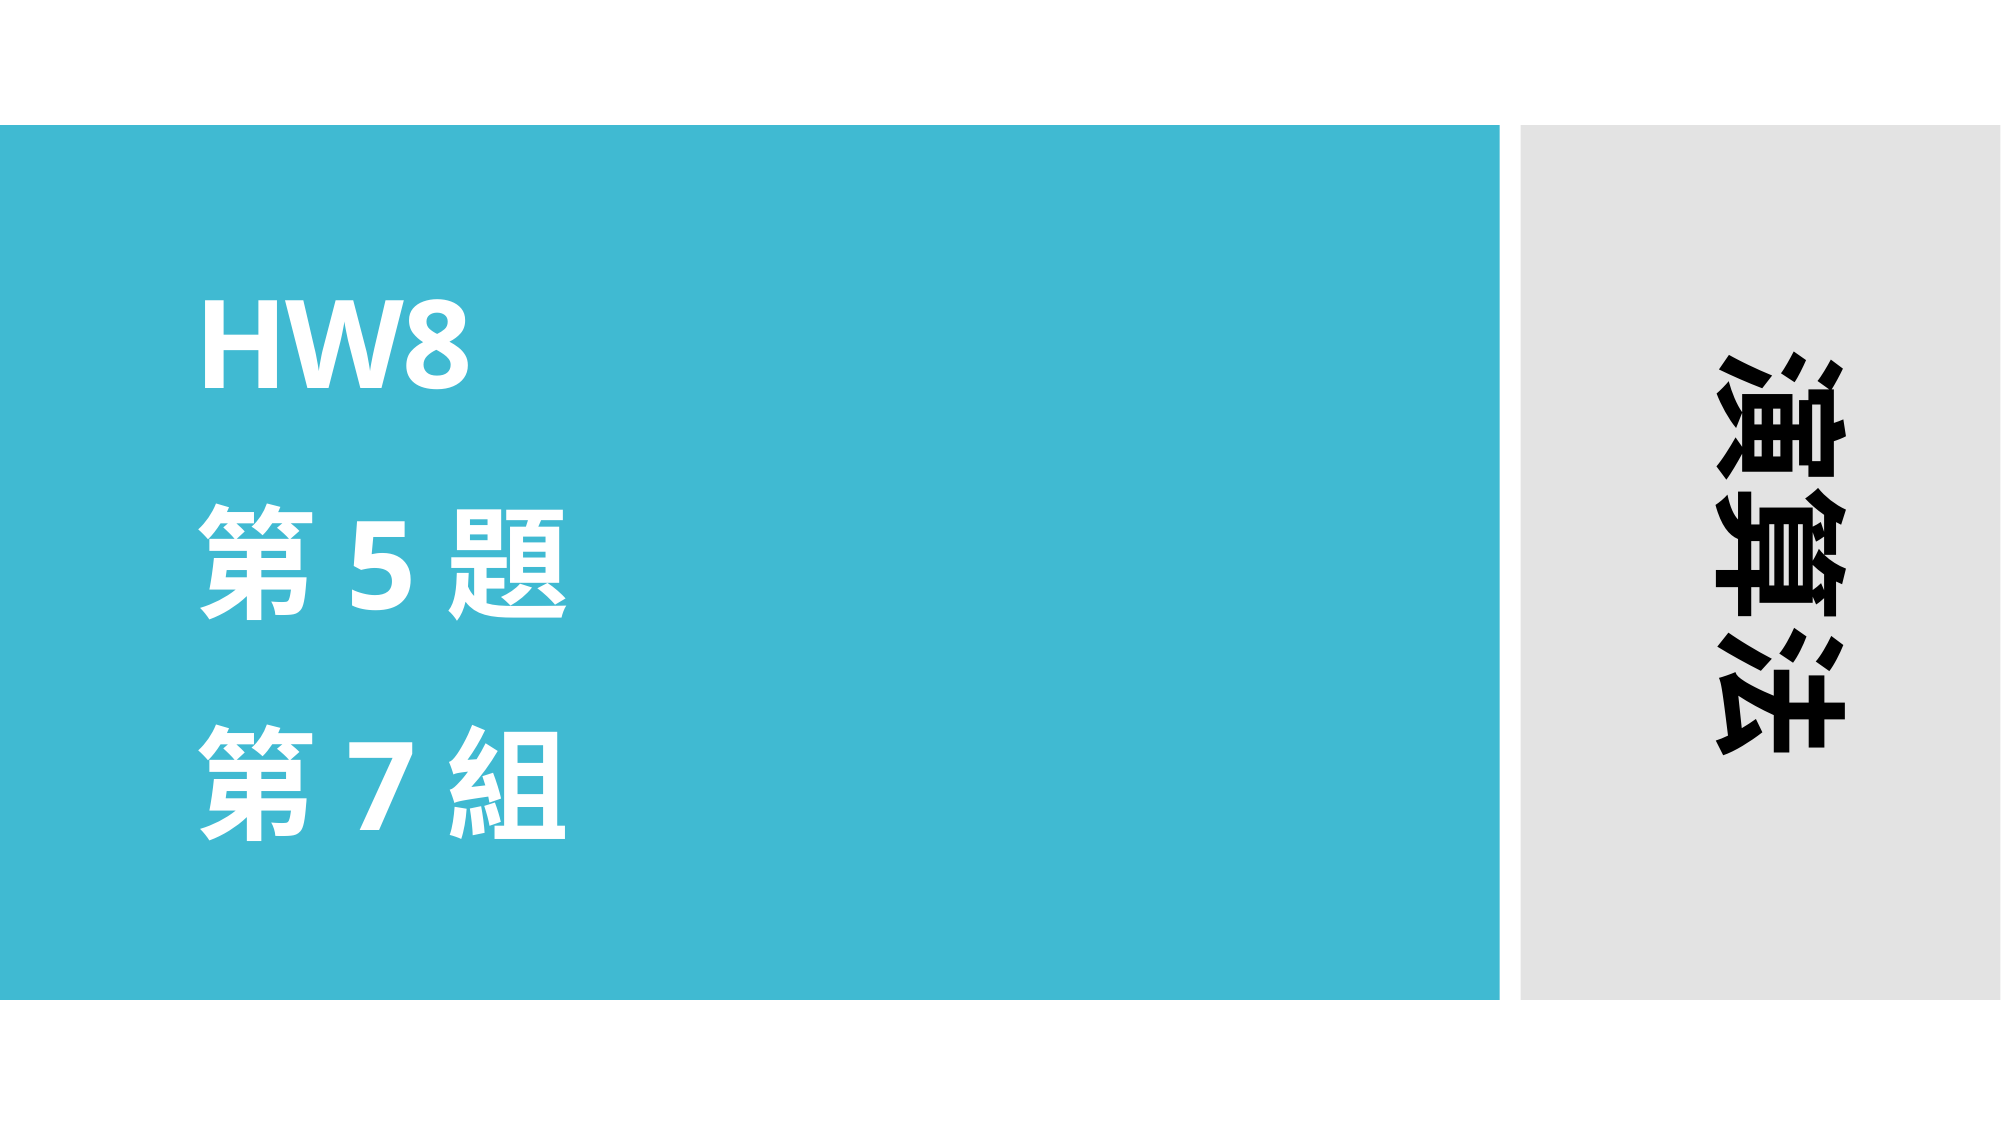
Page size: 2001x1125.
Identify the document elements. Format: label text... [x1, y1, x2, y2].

text_box 演算法 [1676, 333, 1873, 842]
title HW8 第5題 第7組 [179, 181, 1380, 863]
